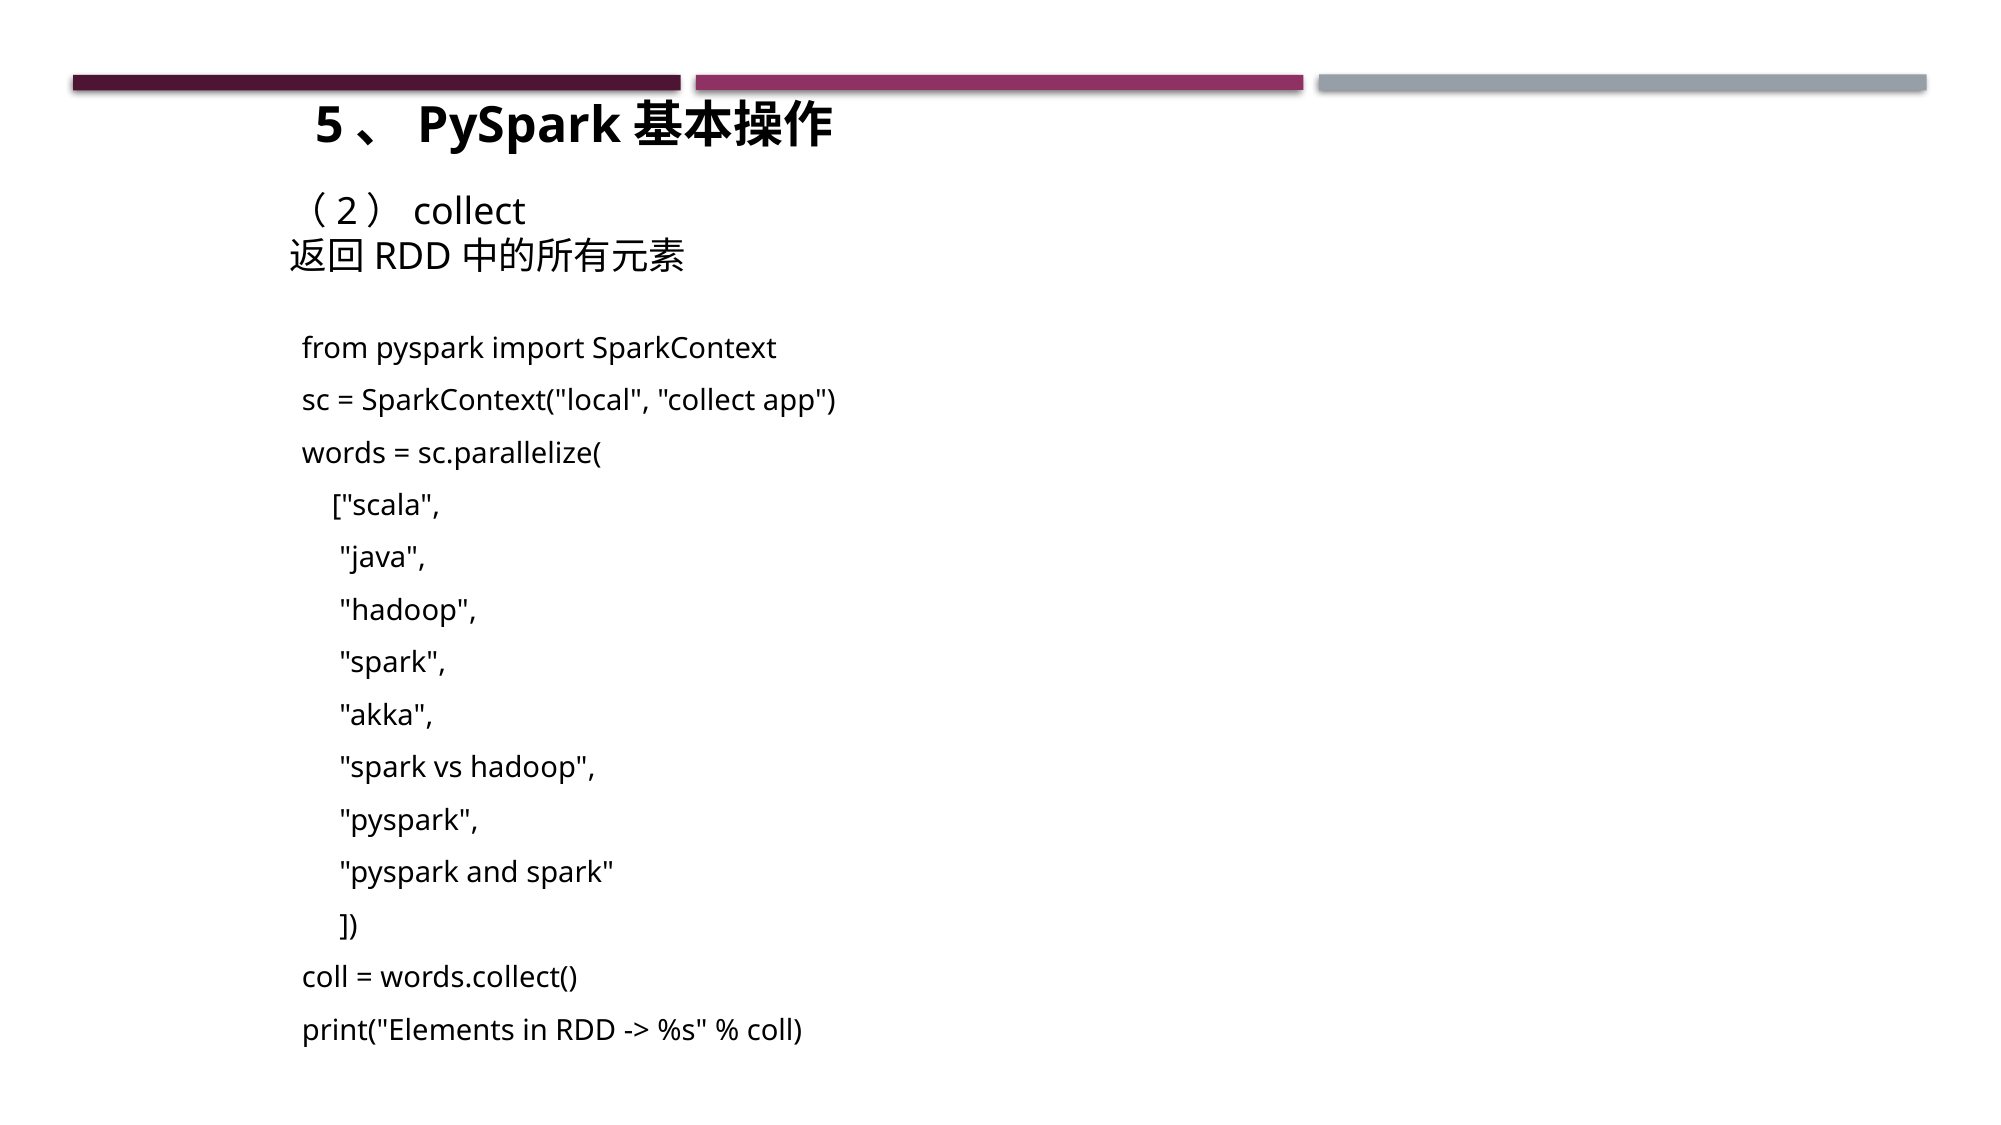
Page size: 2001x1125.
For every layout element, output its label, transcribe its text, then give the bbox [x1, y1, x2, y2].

text_box 5、PySpark基本操作 [300, 84, 1700, 160]
text_box from pyspark import SparkContext sc = SparkContext("local", "collect app") words = sc.parallelize( ["scala", "java", "hadoop", "spark", "akka", "spark vs hadoop", "pyspark", "pyspark and spark" ]) coll = words.collect() print("Elements in RDD -> %s" % coll) [287, 304, 1960, 1054]
text_box （2）collect 返回RDD中的所有元素 [275, 179, 1275, 285]
